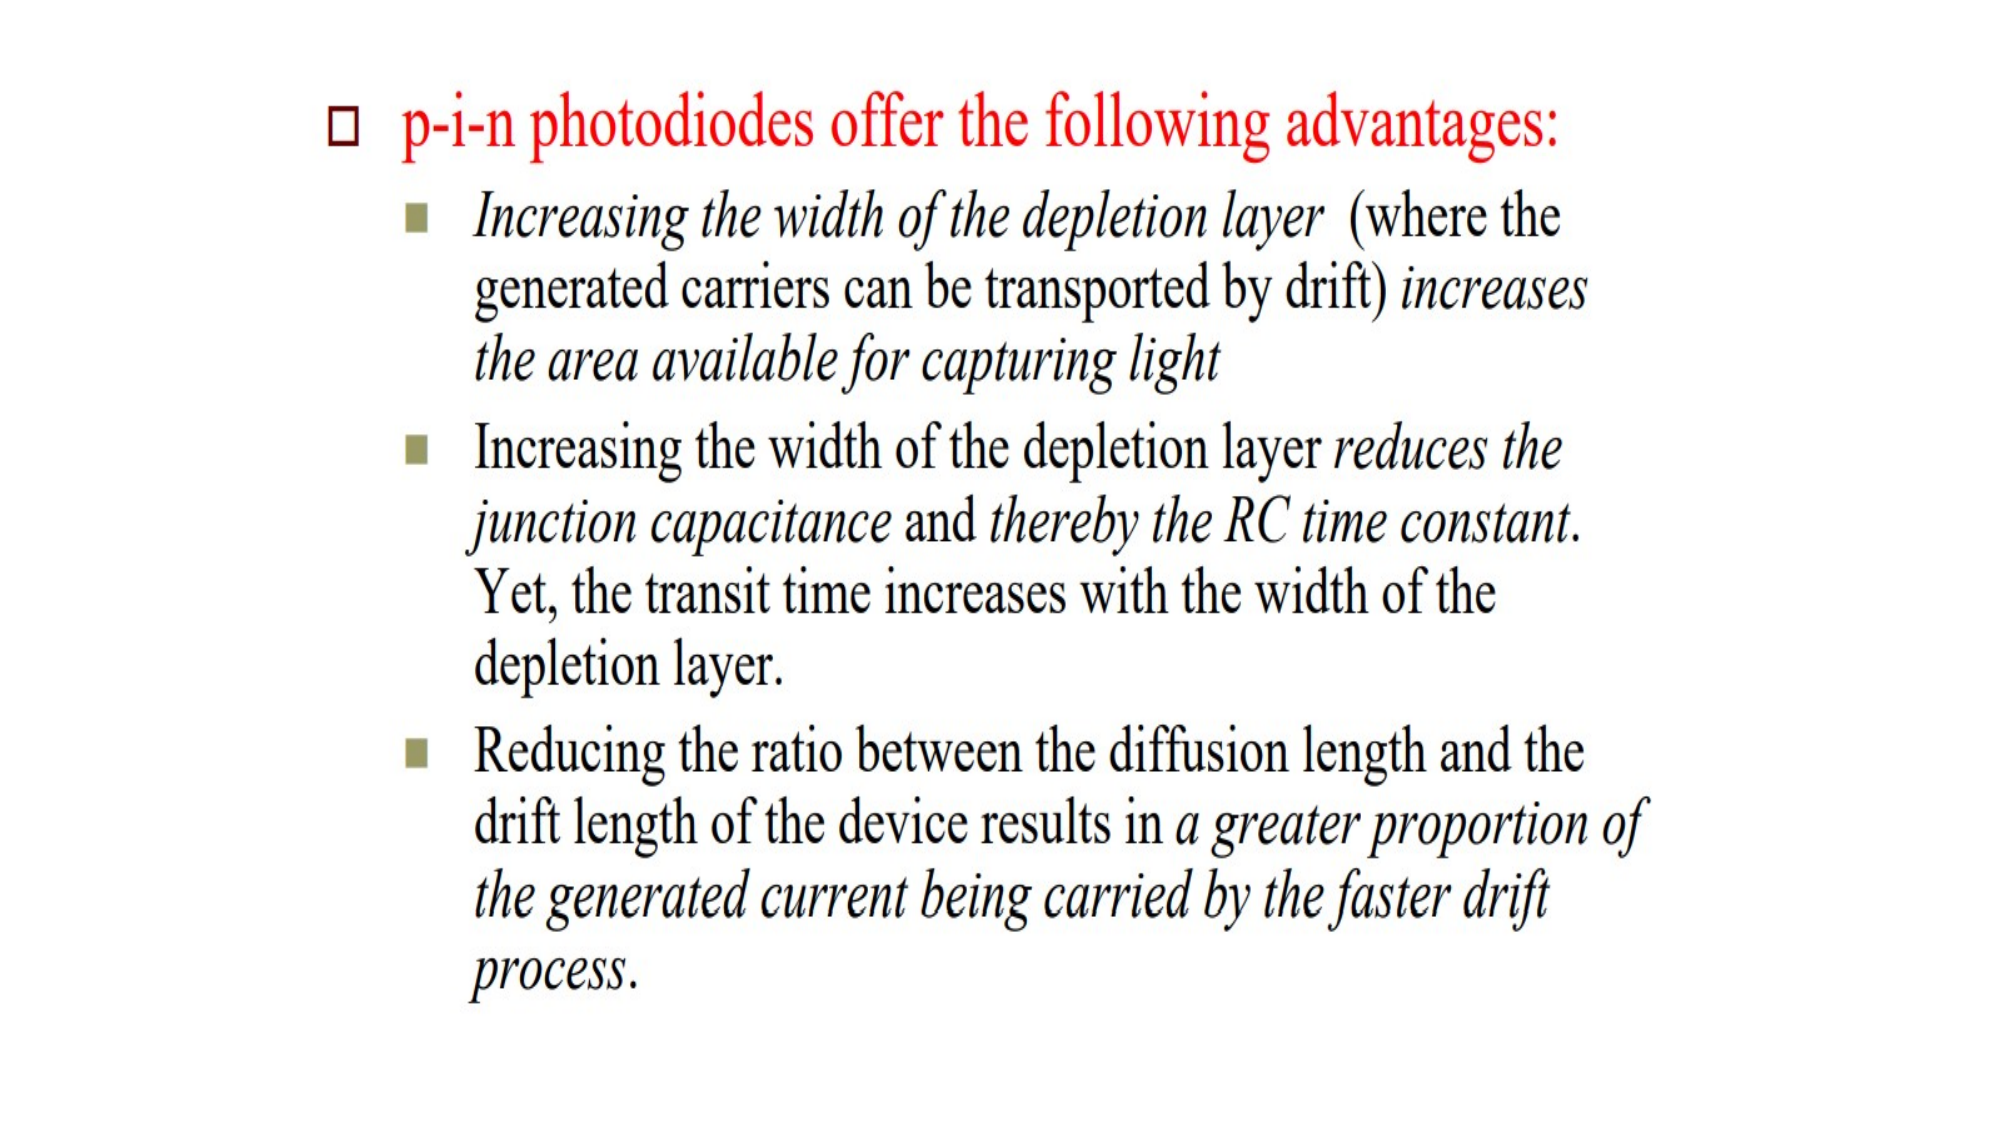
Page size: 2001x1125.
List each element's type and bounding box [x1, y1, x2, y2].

picture [270, 53, 1730, 1072]
